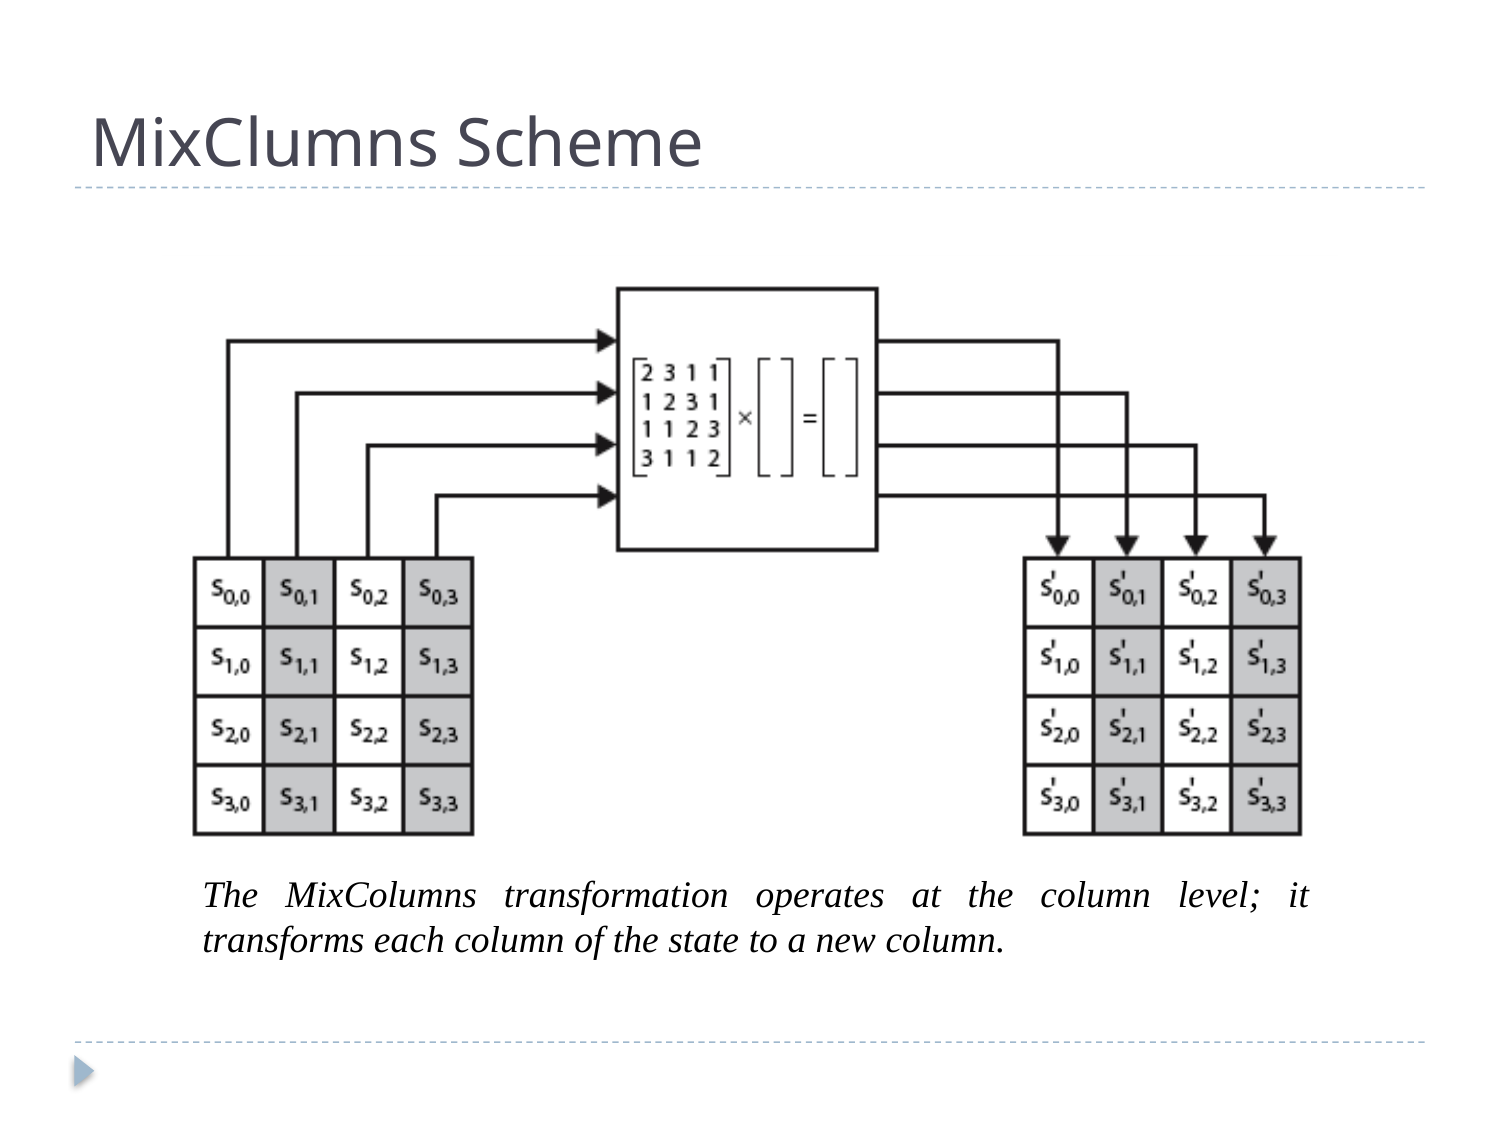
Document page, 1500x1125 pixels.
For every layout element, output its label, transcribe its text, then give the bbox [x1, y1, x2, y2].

picture [162, 254, 1338, 870]
title MixClumns Scheme [75, 24, 1425, 188]
text_box The MixColumns transformation operates at the column level; it transforms each column of the state to a new column. [187, 882, 1325, 968]
